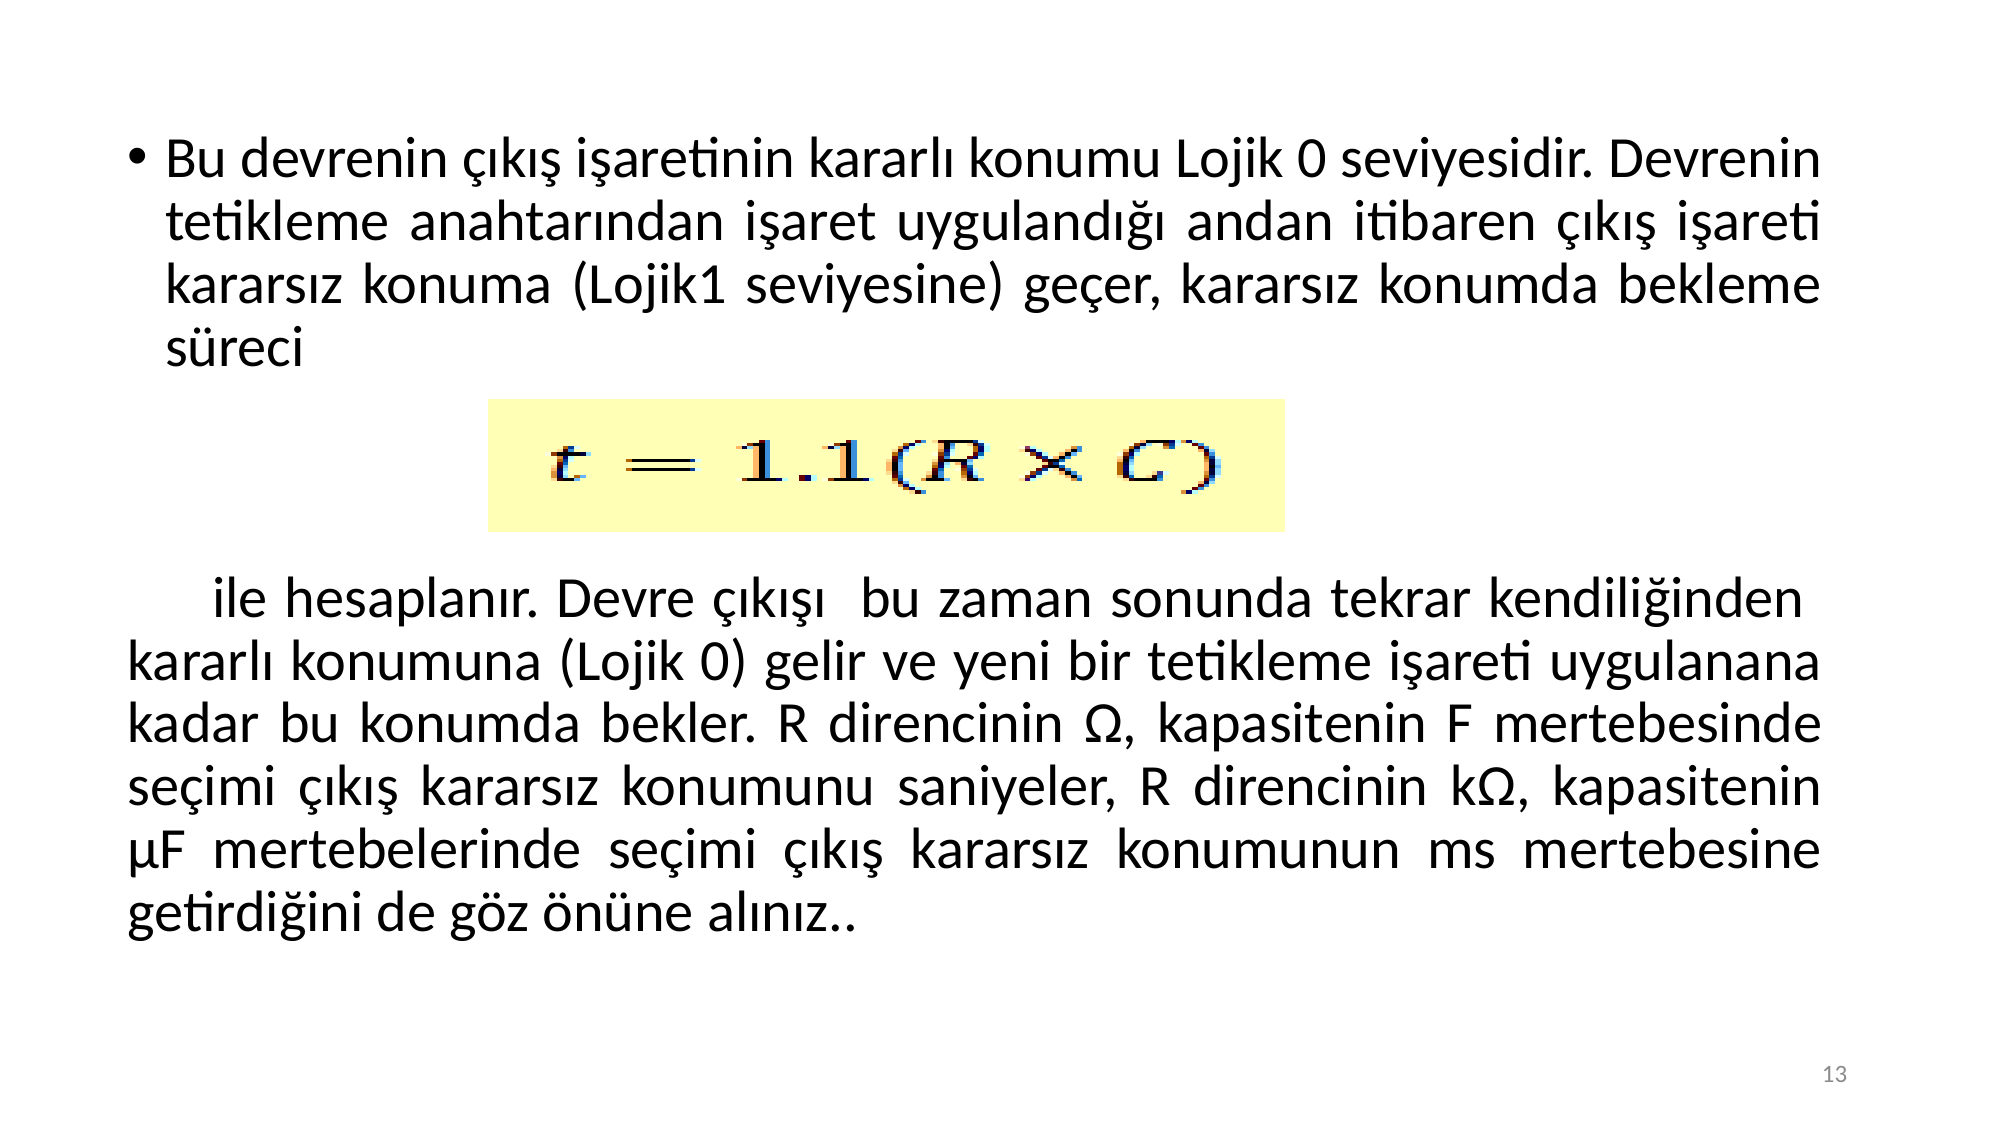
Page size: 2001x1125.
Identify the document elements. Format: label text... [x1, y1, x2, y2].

list Bu devrenin çıkış işaretinin kararlı konumu Lojik 0 seviyesidir. Devrenin tetikleme anahtarından işaret uygulandığı andan itibaren çıkış işareti kararsız konuma (Lojik1 seviyesine) geçer, kararsız konumda bekleme süreci ile hesaplanır. Devre çıkışı bu zaman sonunda tekrar kendiliğinden kararlı konumuna (Lojik 0) gelir ve yeni bir tetikleme işareti uygulanana kadar bu konumda bekler. R direncinin Ω, kapasitenin F mertebesinde seçimi çıkış kararsız konumunu saniyeler, R direncinin kΩ, kapasitenin μF mertebelerinde seçimi çıkış kararsız konumunun ms mertebesine getirdiğini de göz önüne alınız.. [112, 119, 1838, 1064]
slide_number 13 [1412, 1042, 1863, 1103]
picture [488, 399, 1285, 532]
